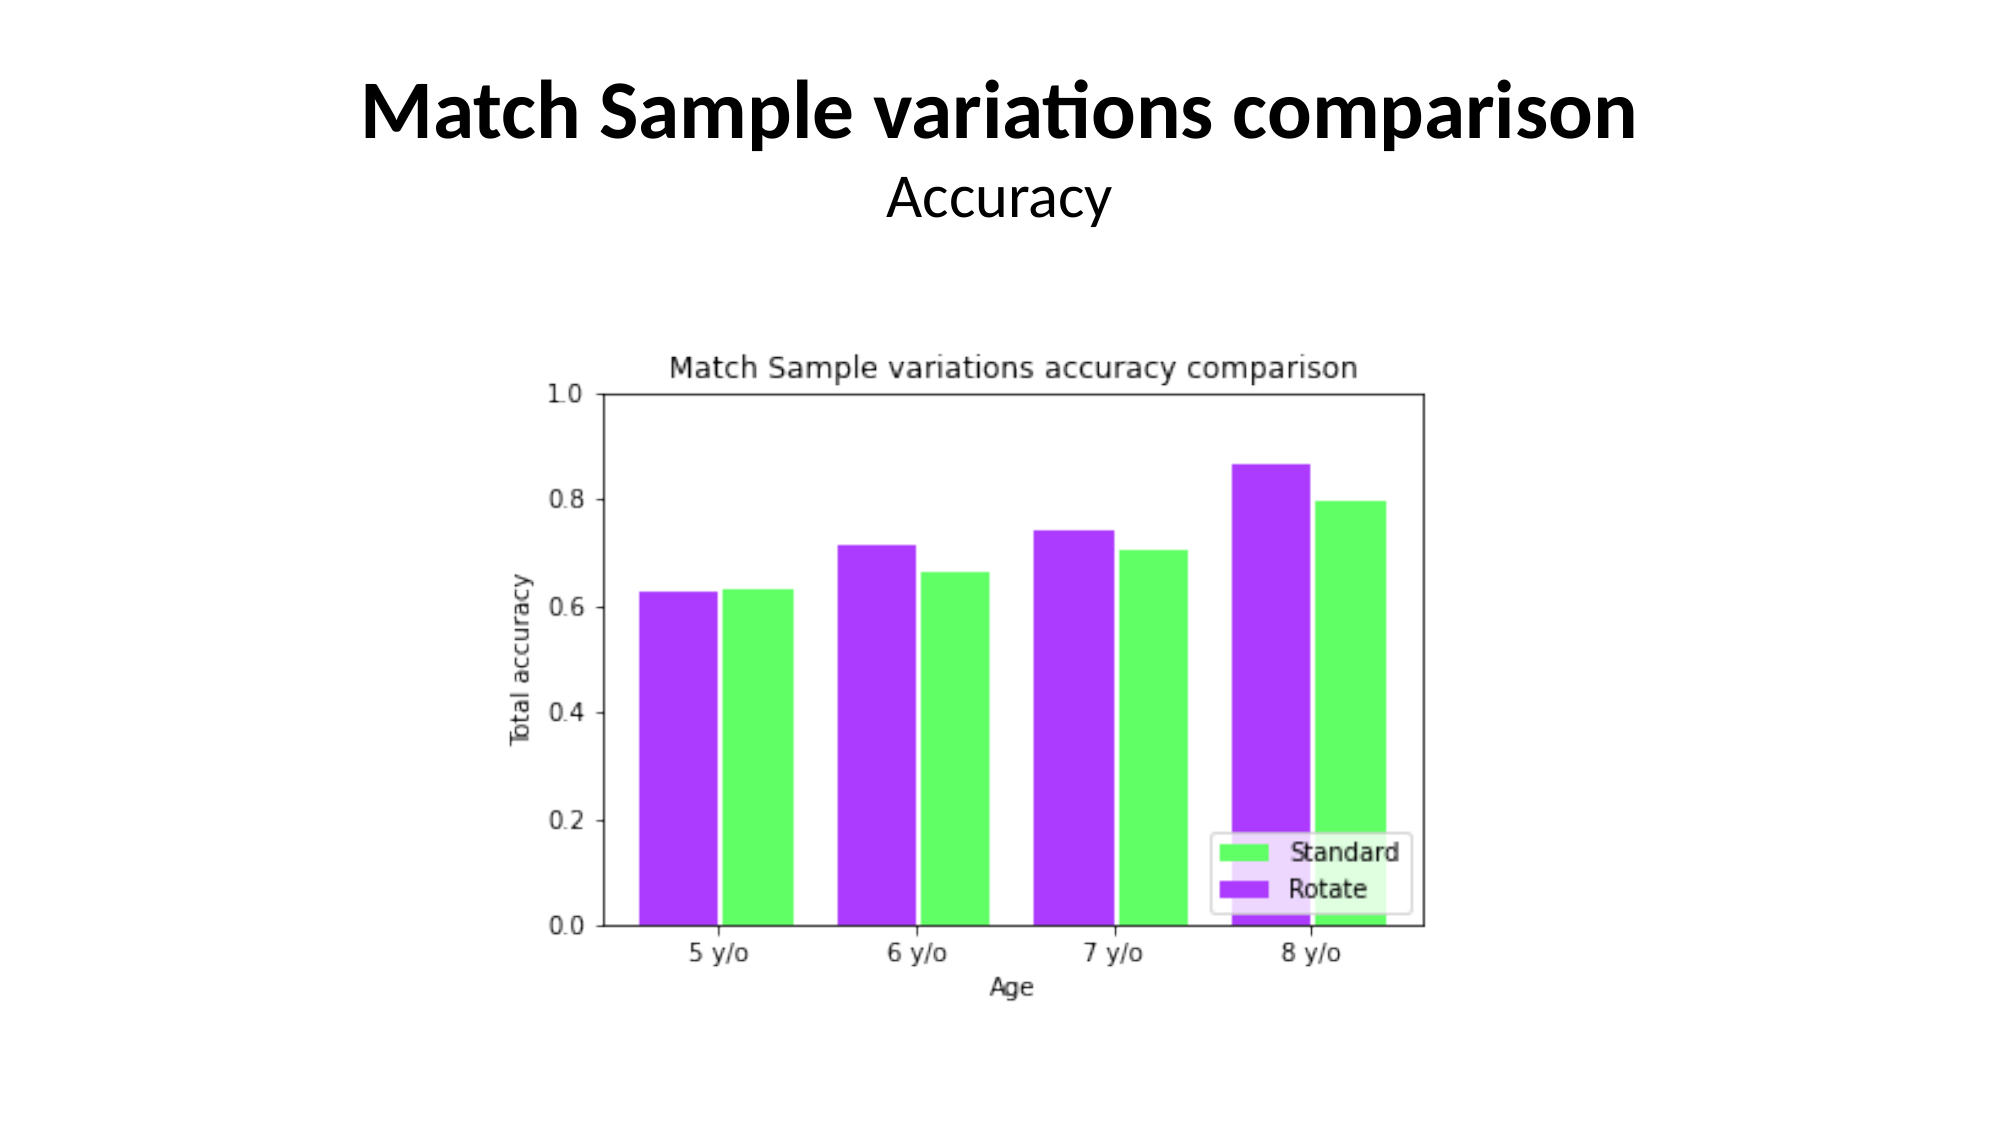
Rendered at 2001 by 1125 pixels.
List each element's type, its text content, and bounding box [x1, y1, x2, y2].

text_box Match Sample variations comparison Accuracy [304, 47, 1696, 238]
picture [471, 308, 1529, 1014]
